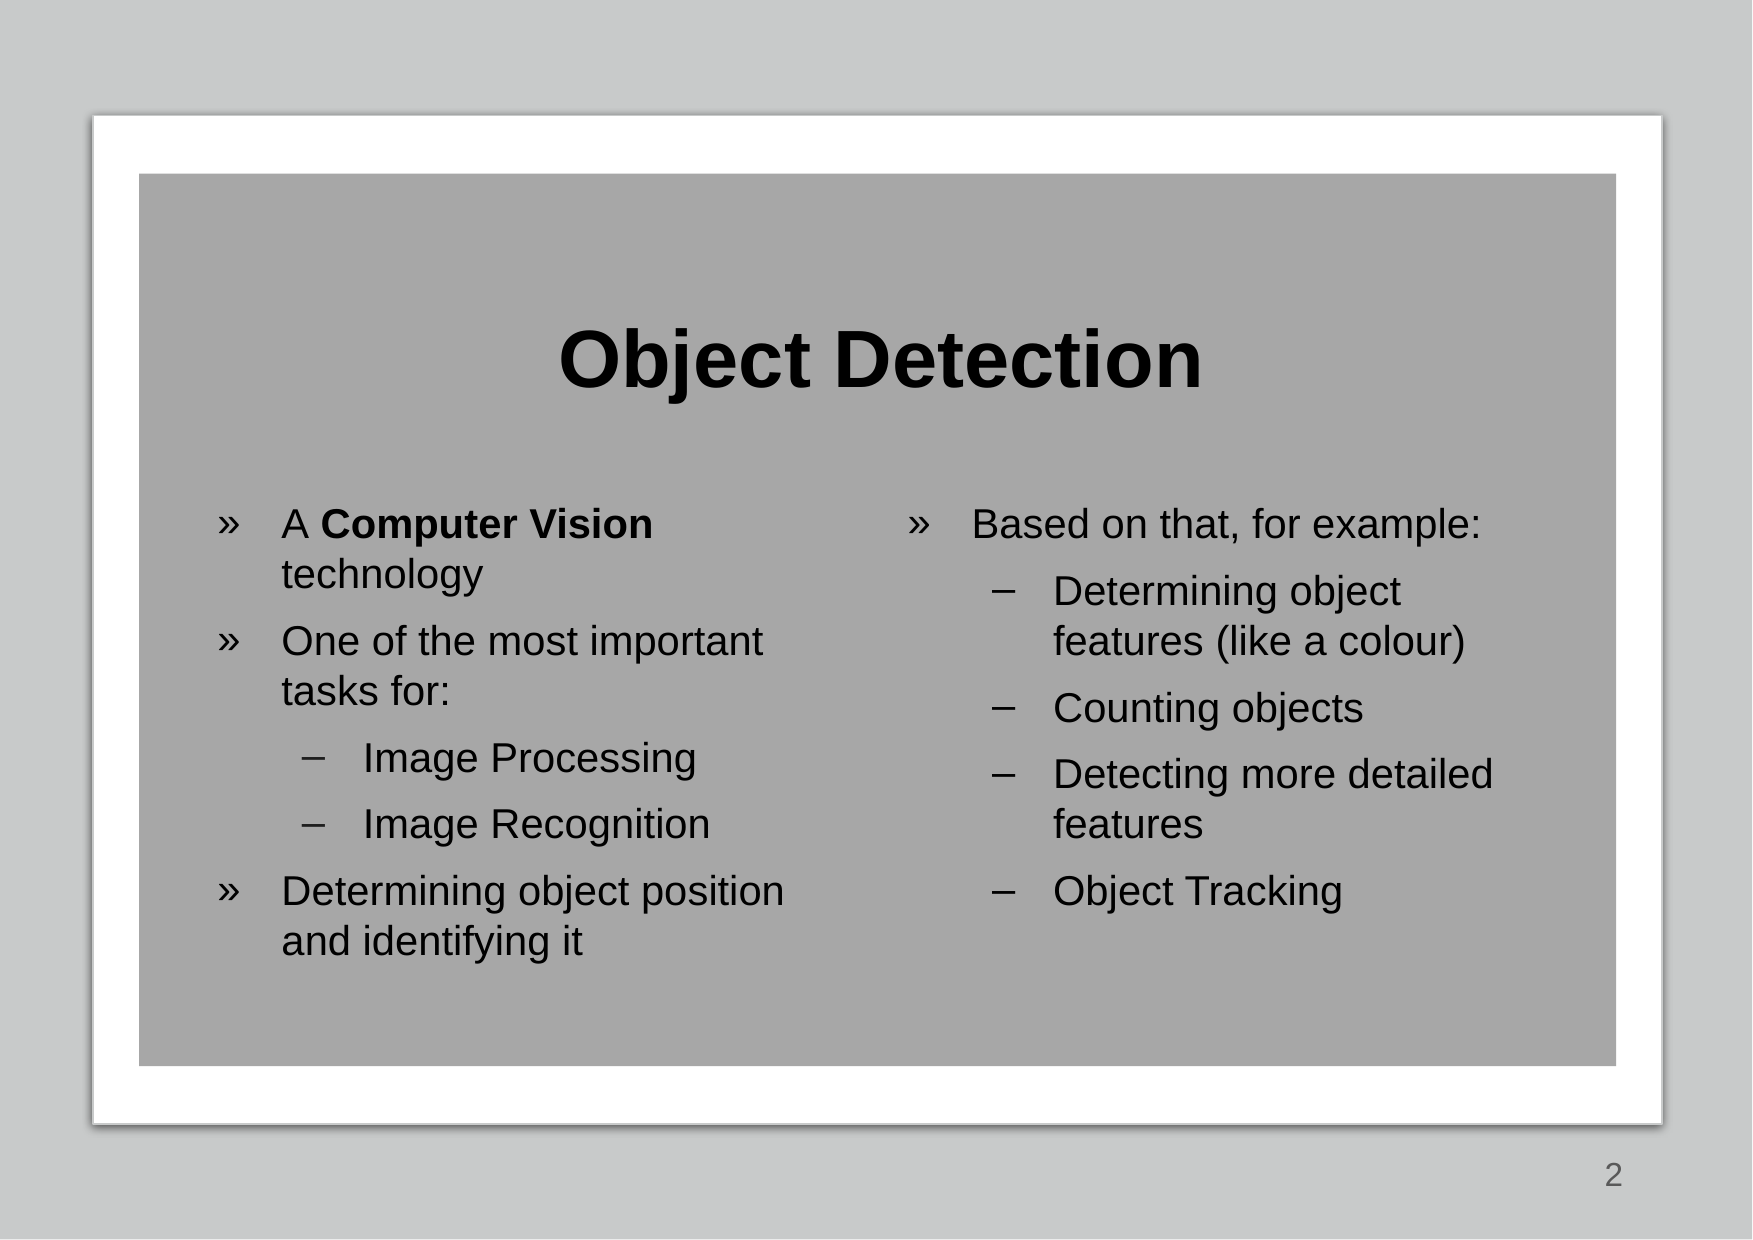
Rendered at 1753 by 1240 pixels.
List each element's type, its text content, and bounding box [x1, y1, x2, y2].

slide_number 2 [1237, 1148, 1632, 1215]
title Object Detection [208, 261, 1554, 450]
text_box [91, 114, 1664, 1126]
list A Computer Vision technology One of the most important tasks for: Image Processing Image Recognition Determining object position and identifying it [208, 488, 853, 977]
text_box [137, 171, 1618, 1068]
text_box [0, 0, 1753, 1240]
list Based on that, for example: Determining object features (like a colour) Counting objects Detecting more detailed features Object Tracking [899, 488, 1554, 977]
